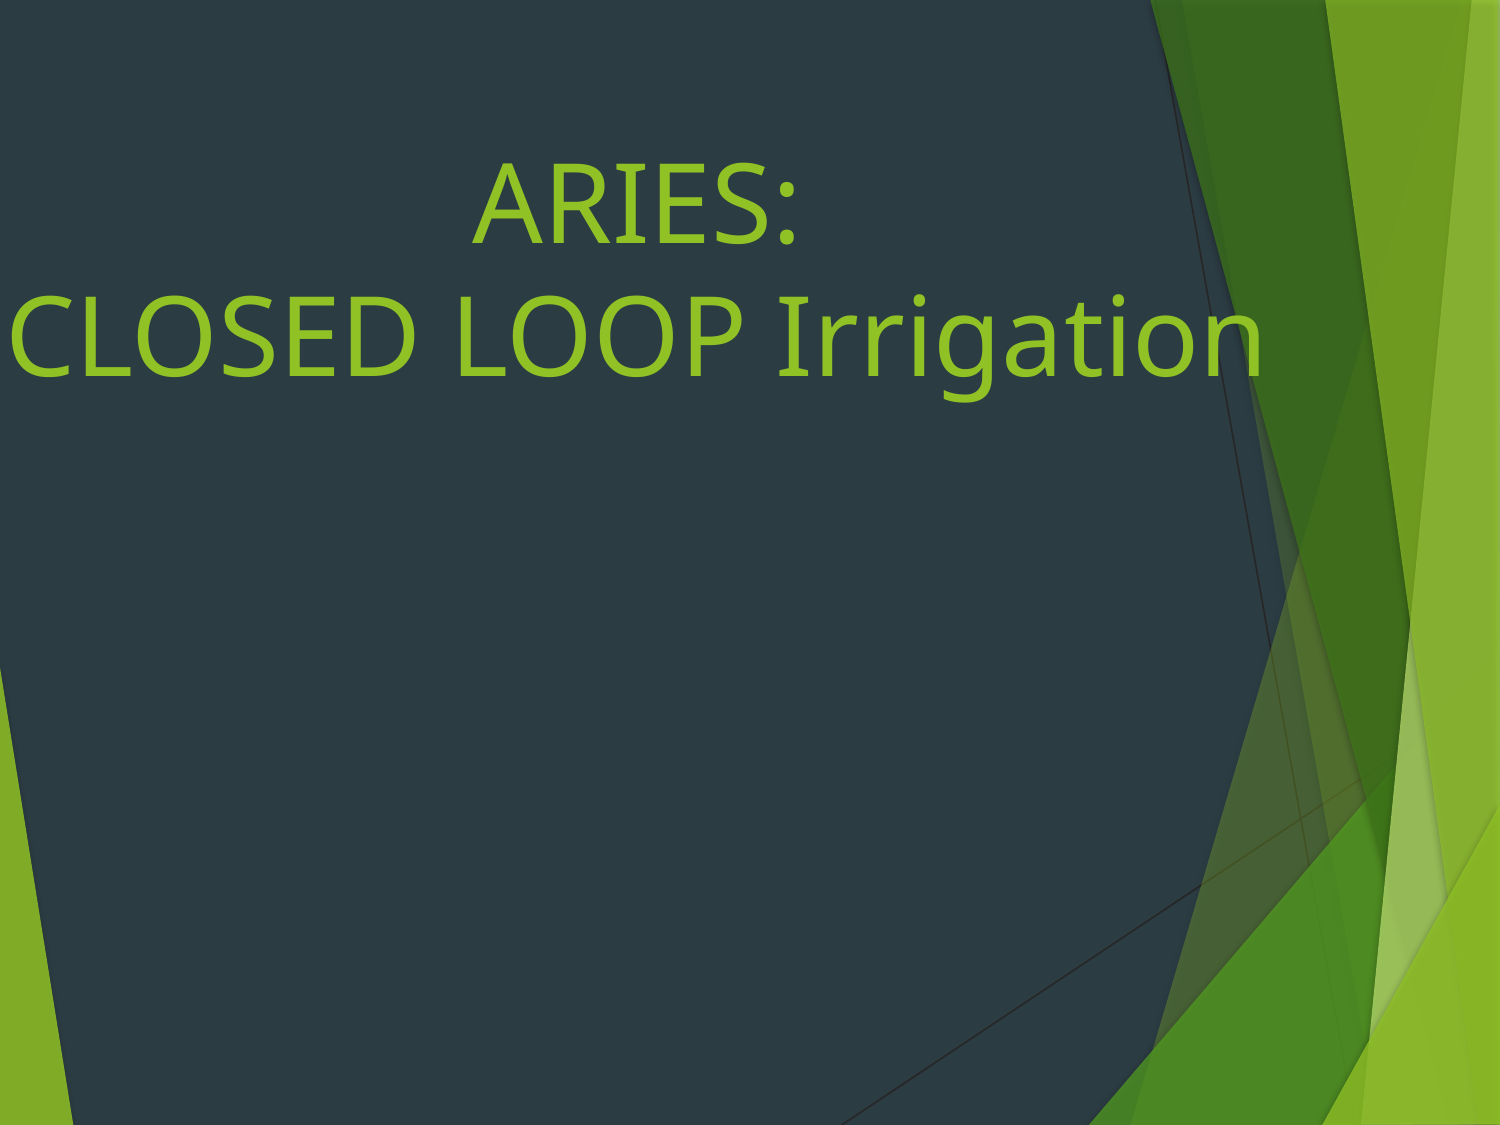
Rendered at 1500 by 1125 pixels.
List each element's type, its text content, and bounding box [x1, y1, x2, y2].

title ARIES: CLOSED LOOP Irrigation [0, 125, 1313, 443]
